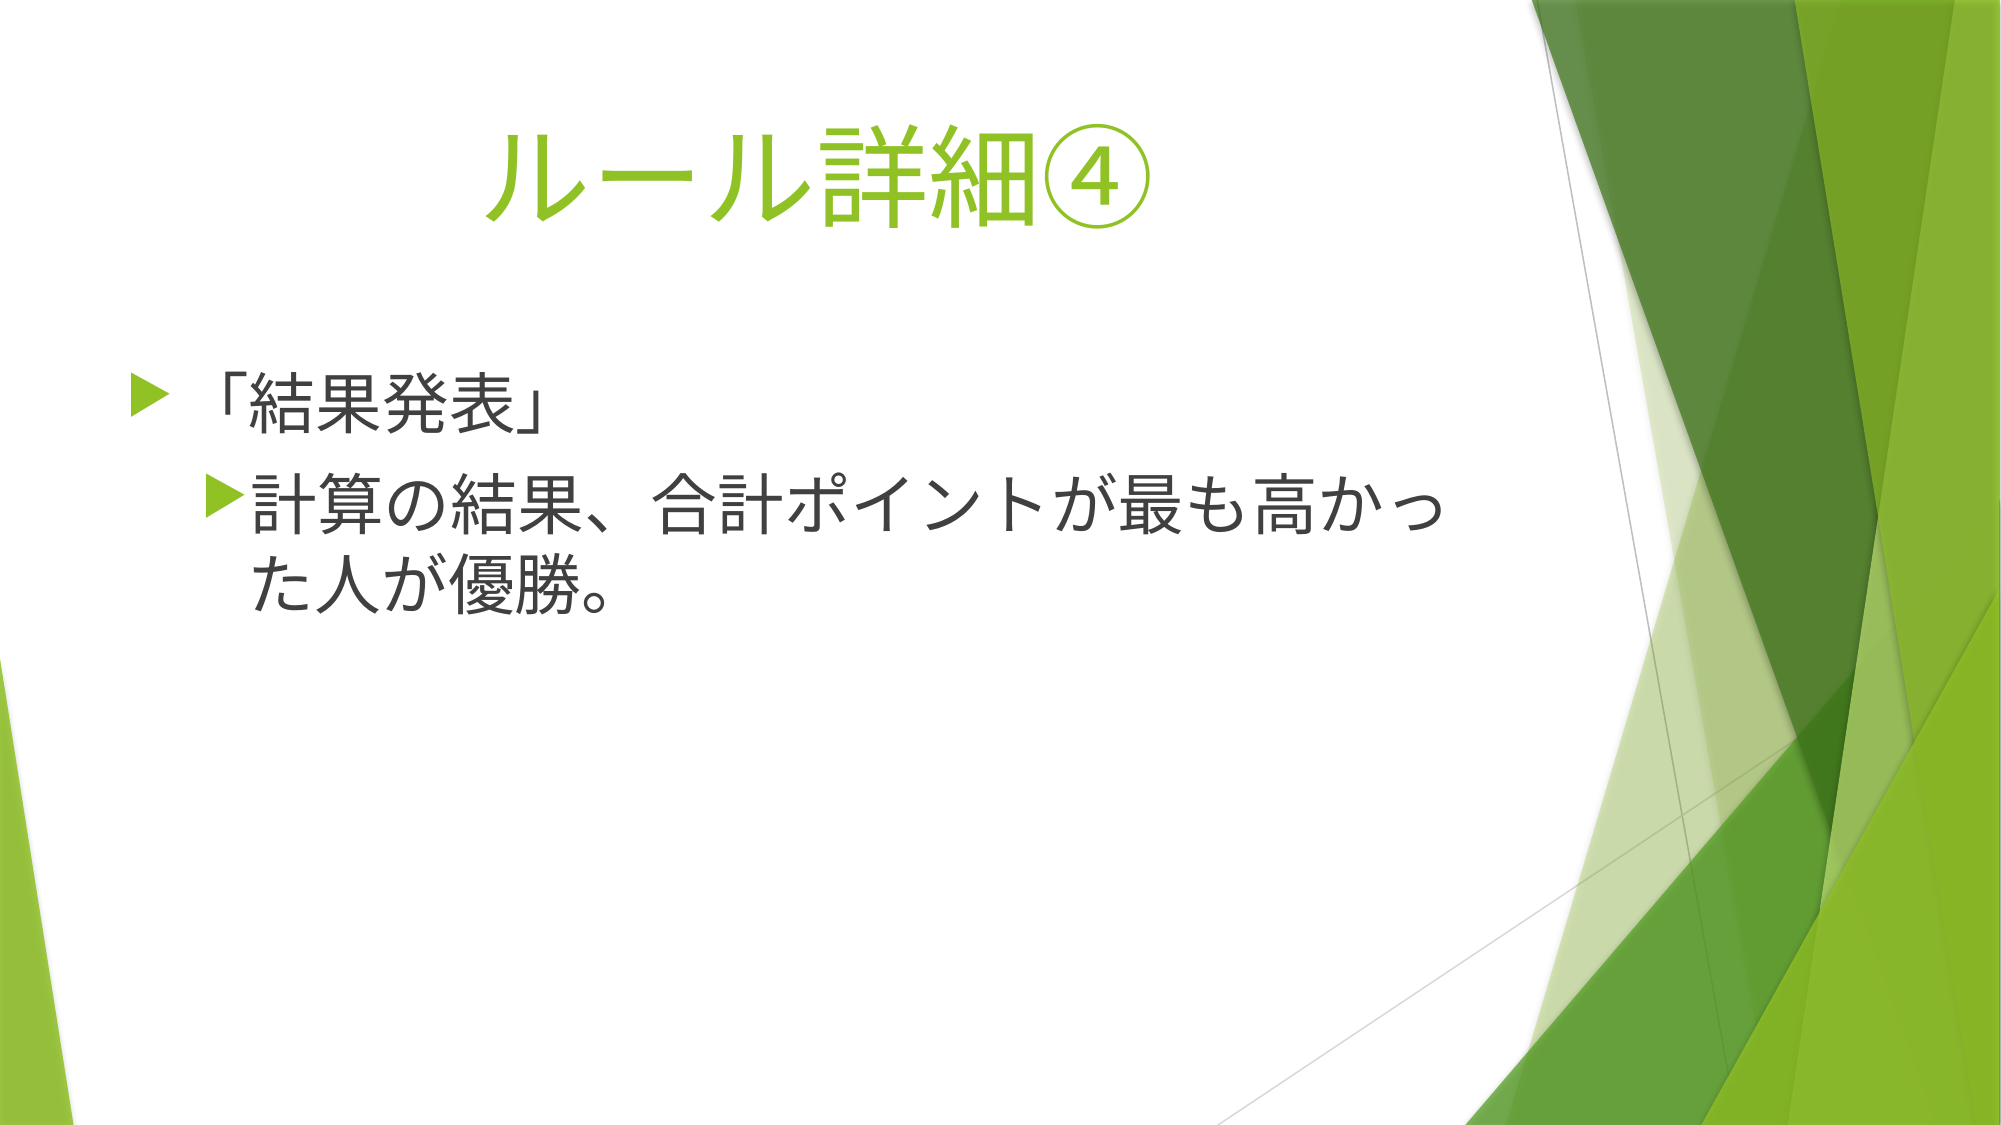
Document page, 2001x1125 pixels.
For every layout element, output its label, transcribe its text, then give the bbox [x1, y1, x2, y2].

title ルール詳細④ [111, 99, 1522, 317]
list 「結果発表」 計算の結果、合計ポイントが最も高かった人が優勝。 [111, 354, 1522, 992]
